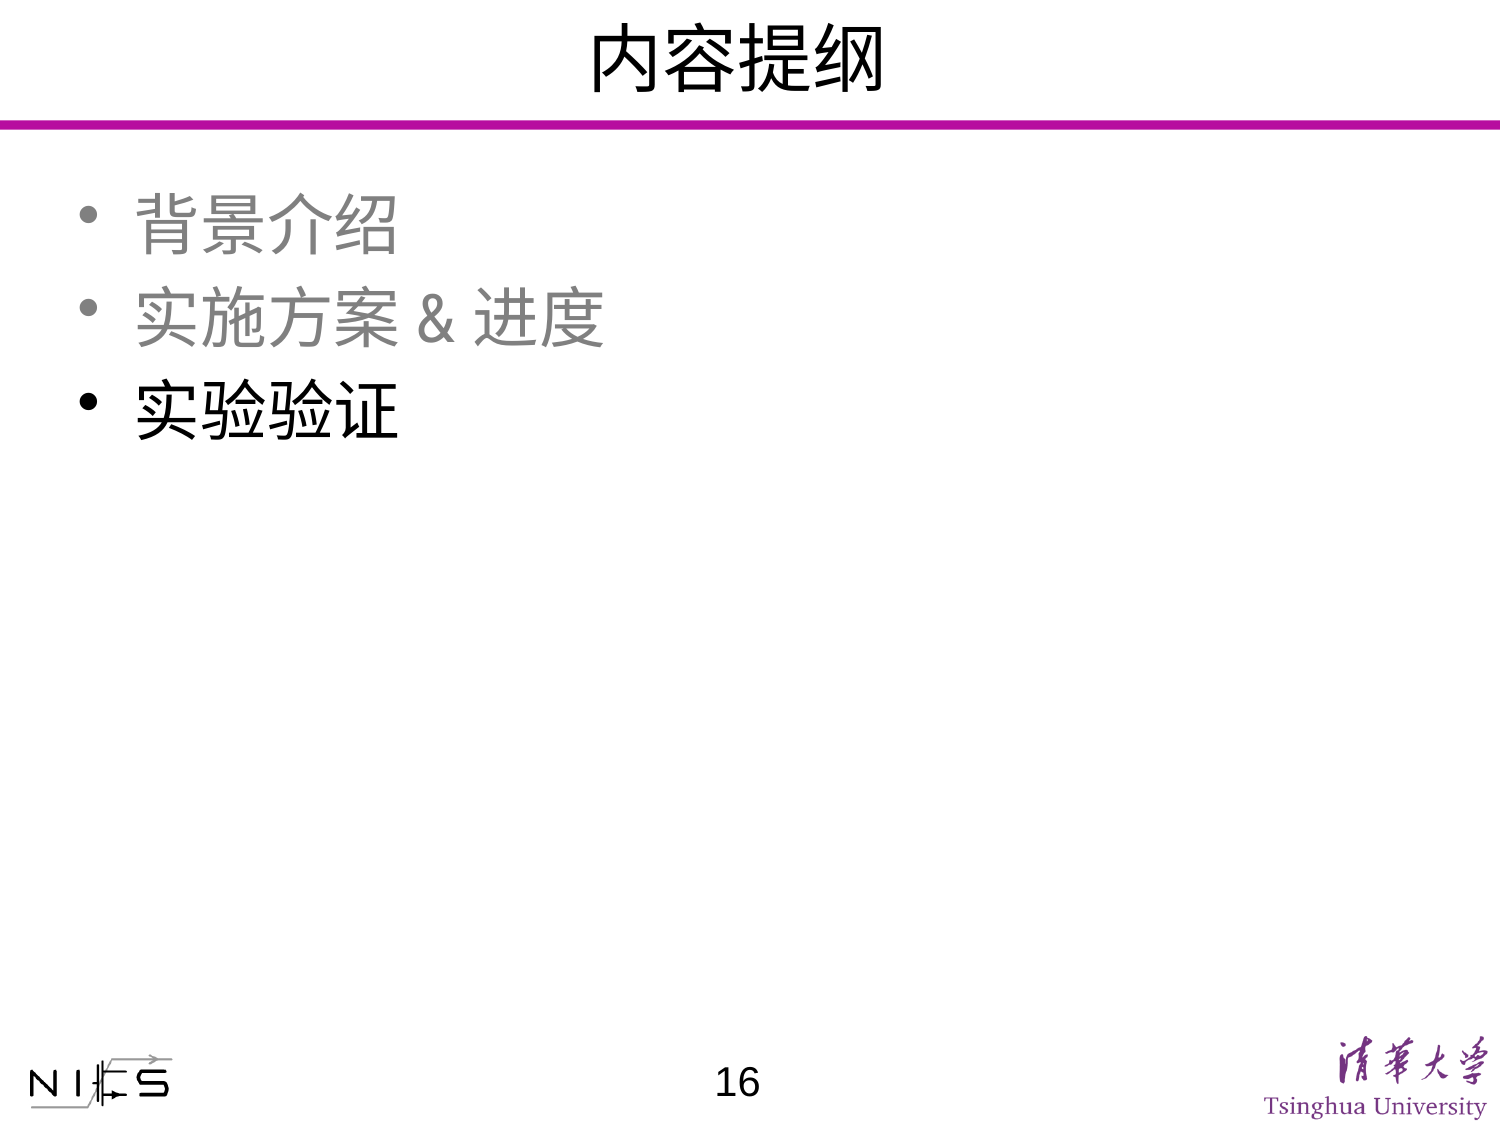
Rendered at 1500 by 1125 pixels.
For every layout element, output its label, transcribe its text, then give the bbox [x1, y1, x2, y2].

picture [0, 1037, 200, 1125]
slide_number 16 [562, 1046, 913, 1125]
list 背景介绍 实施方案&进度 实验验证 [62, 174, 1426, 1023]
picture [1337, 1034, 1488, 1085]
picture [1262, 1093, 1488, 1121]
title 内容提纲 [62, 0, 1413, 151]
